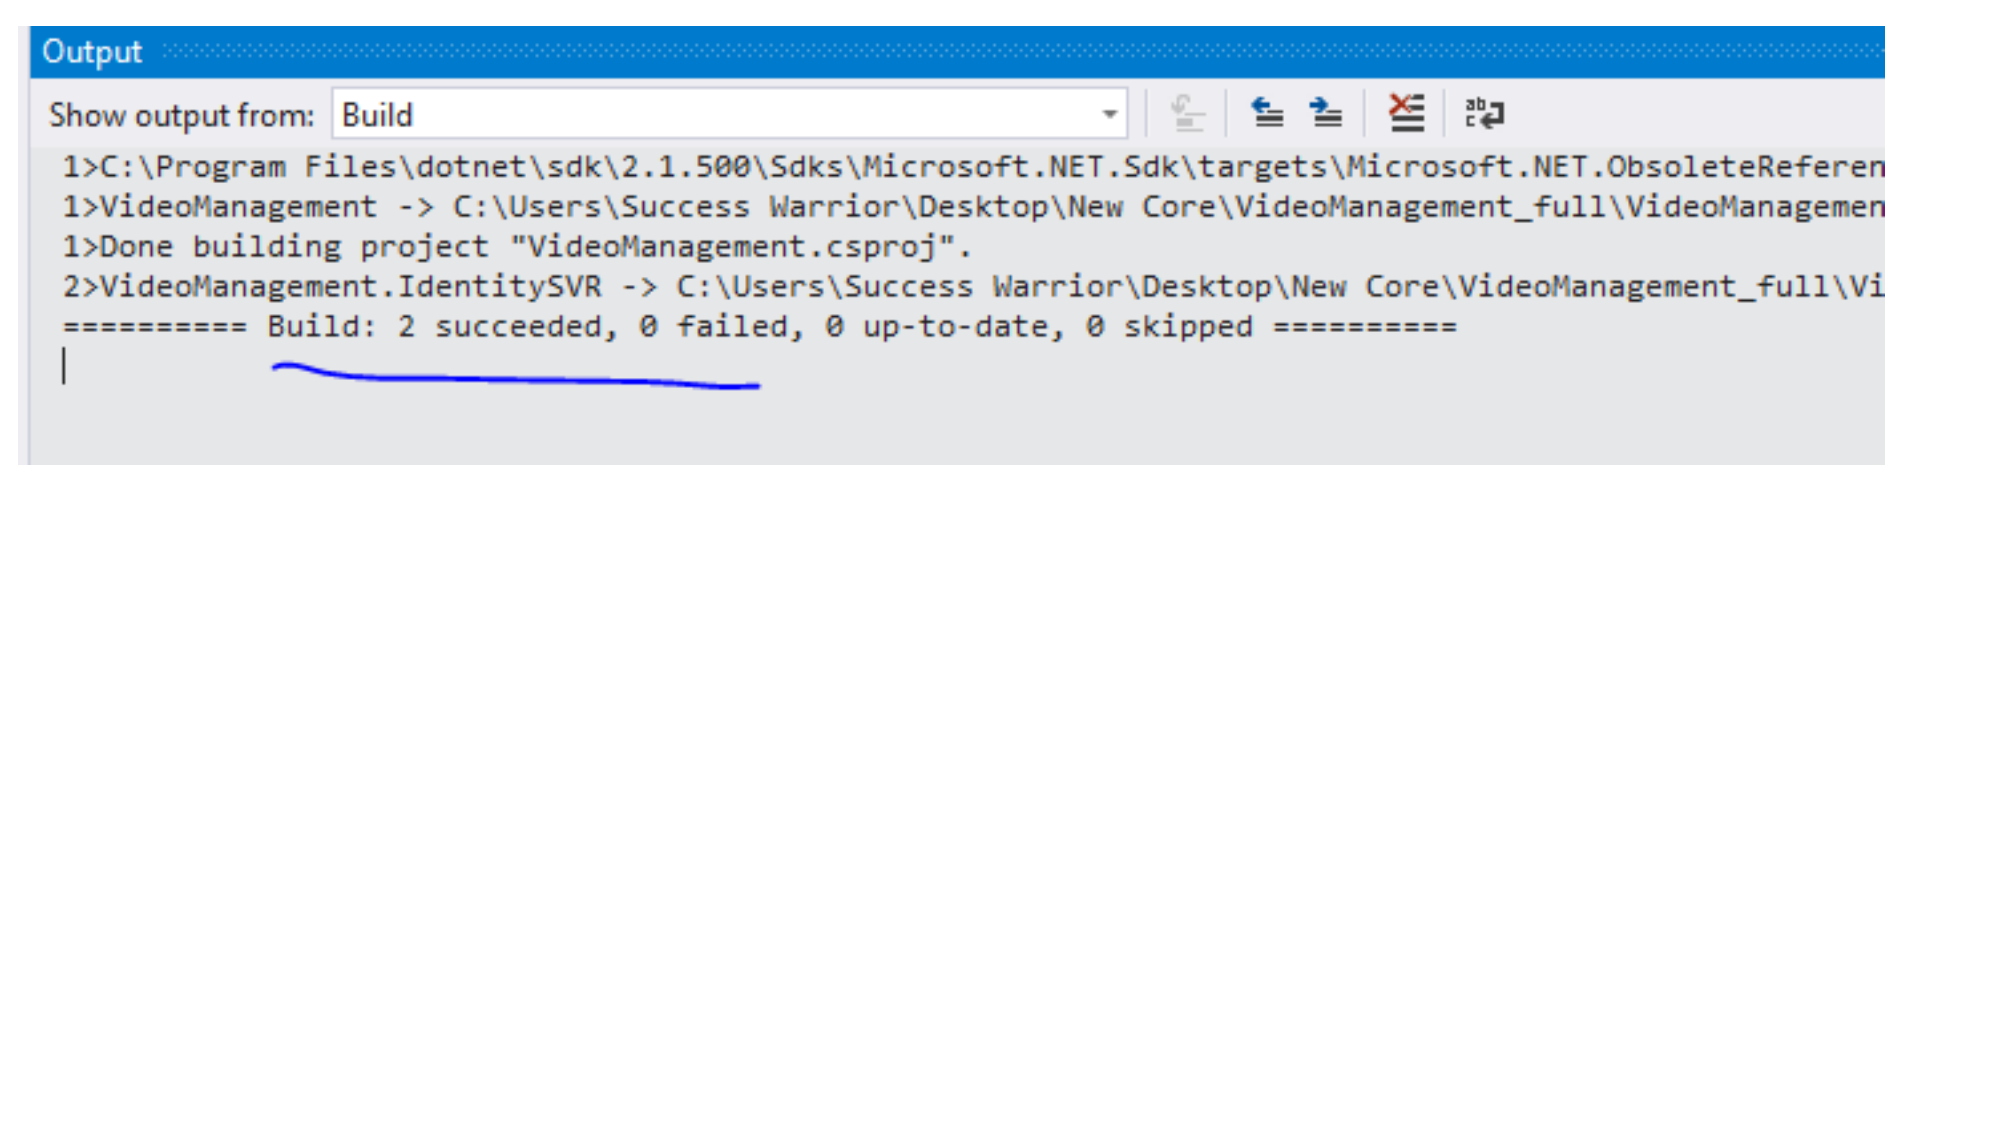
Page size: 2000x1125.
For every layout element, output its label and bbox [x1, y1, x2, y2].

picture [18, 26, 1885, 466]
